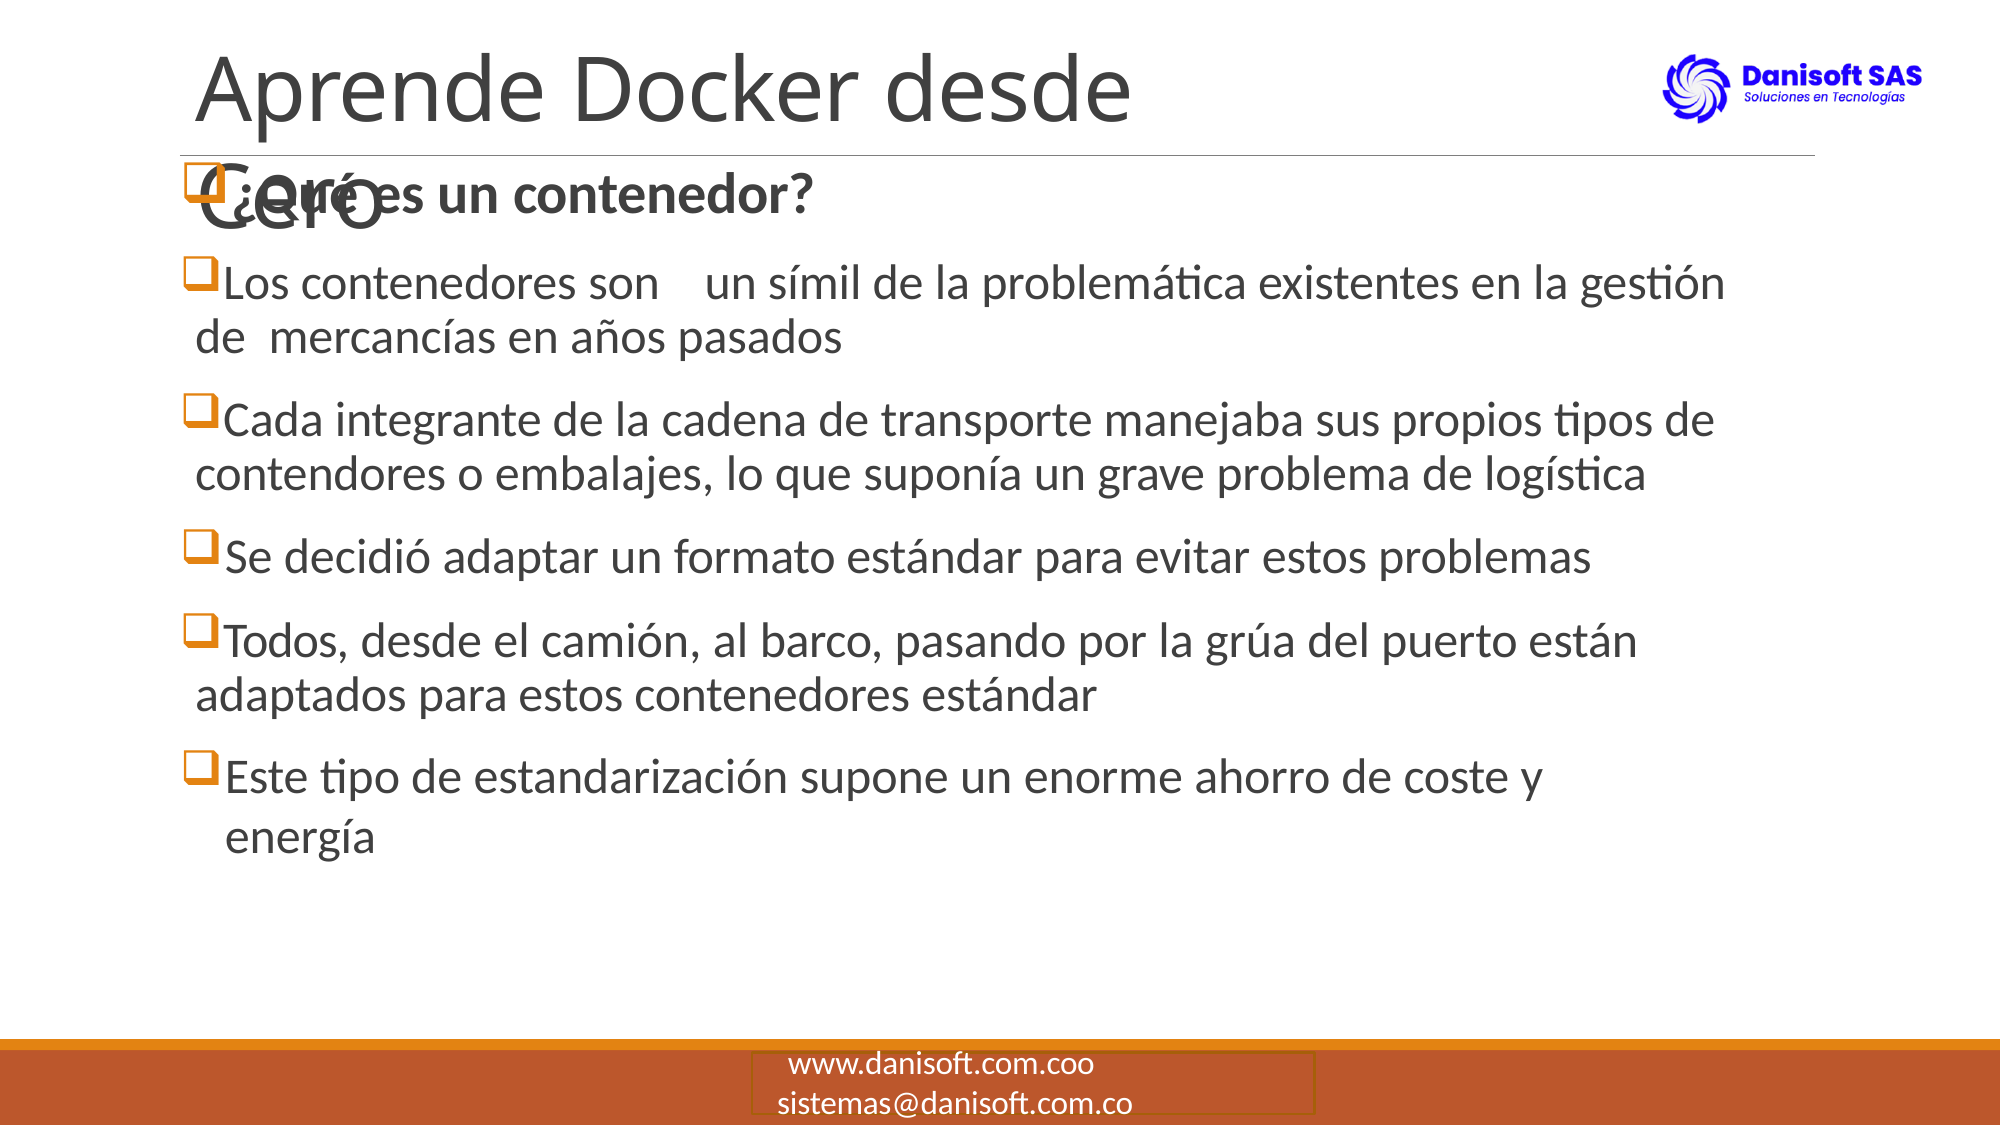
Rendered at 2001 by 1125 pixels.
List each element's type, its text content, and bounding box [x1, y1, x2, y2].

title Aprende Docker desde Cero [192, 29, 1178, 125]
picture [1650, 46, 1941, 132]
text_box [750, 1051, 1317, 1116]
text_box ¿Qué es un contenedor? Los contenedores son un símil de la problemática existentes en la gestión de mercancías en años pasados Cada integrante de la cadena de transporte manejaba sus propios tipos de contendores o embalajes, lo que suponía un grave problema de logística Se decidió adaptar un formato estándar para evitar estos problemas Todos, desde el camión, al barco, pasando por la grúa del puerto están adaptados para estos contenedores estándar Este tipo de estandarización supone un enorme ahorro de coste y energía [177, 125, 1781, 864]
